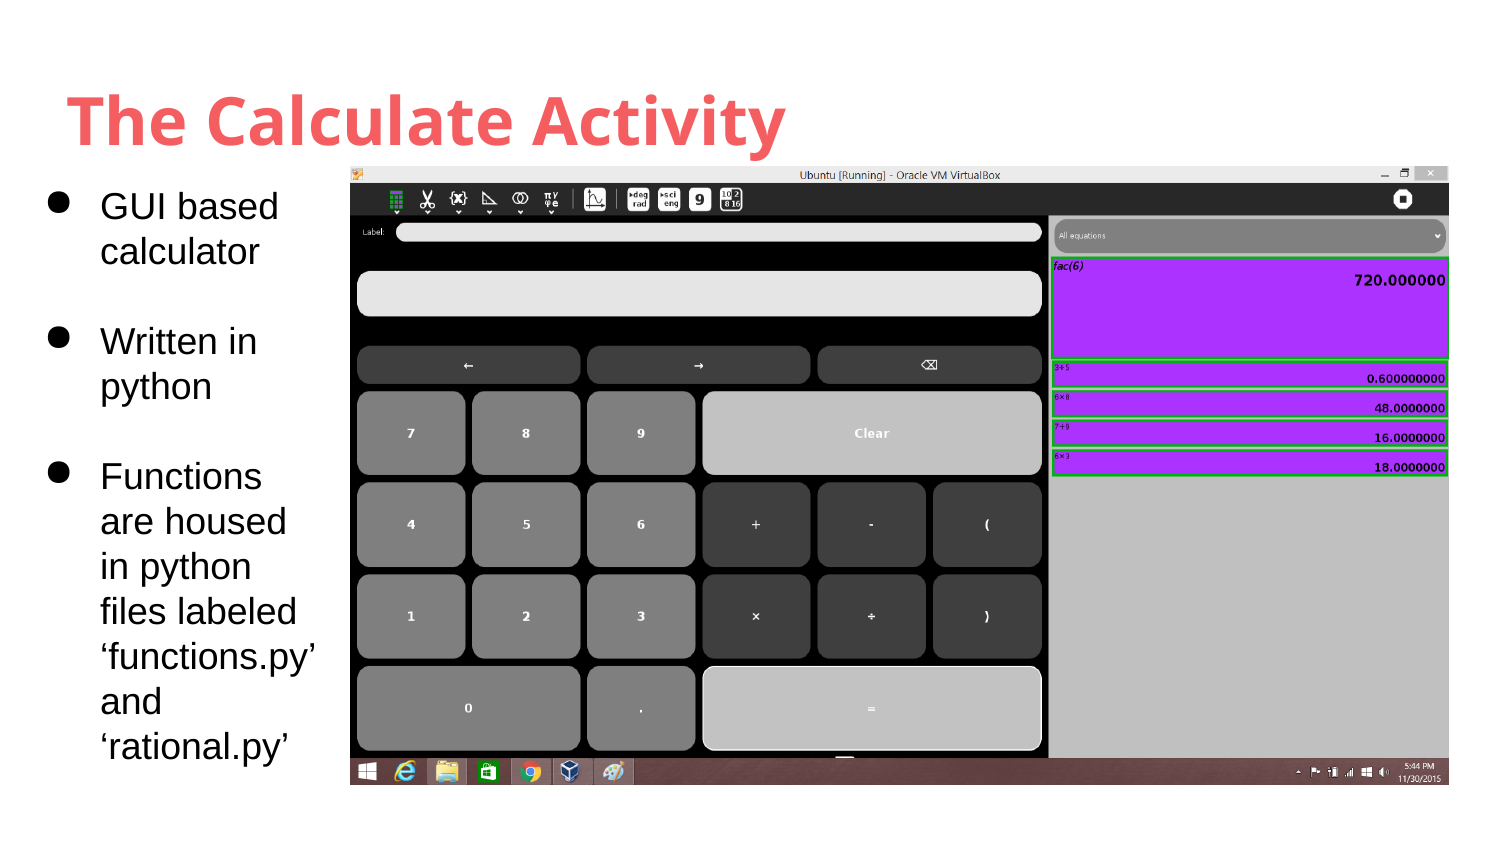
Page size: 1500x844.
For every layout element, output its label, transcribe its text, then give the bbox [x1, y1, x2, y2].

title The Calculate Activity [51, 64, 1449, 167]
text_box GUI based calculator Written in python Functions are housed in python files labeled ‘functions.py’ and ‘rational.py’ [10, 166, 339, 747]
picture [350, 166, 1450, 785]
